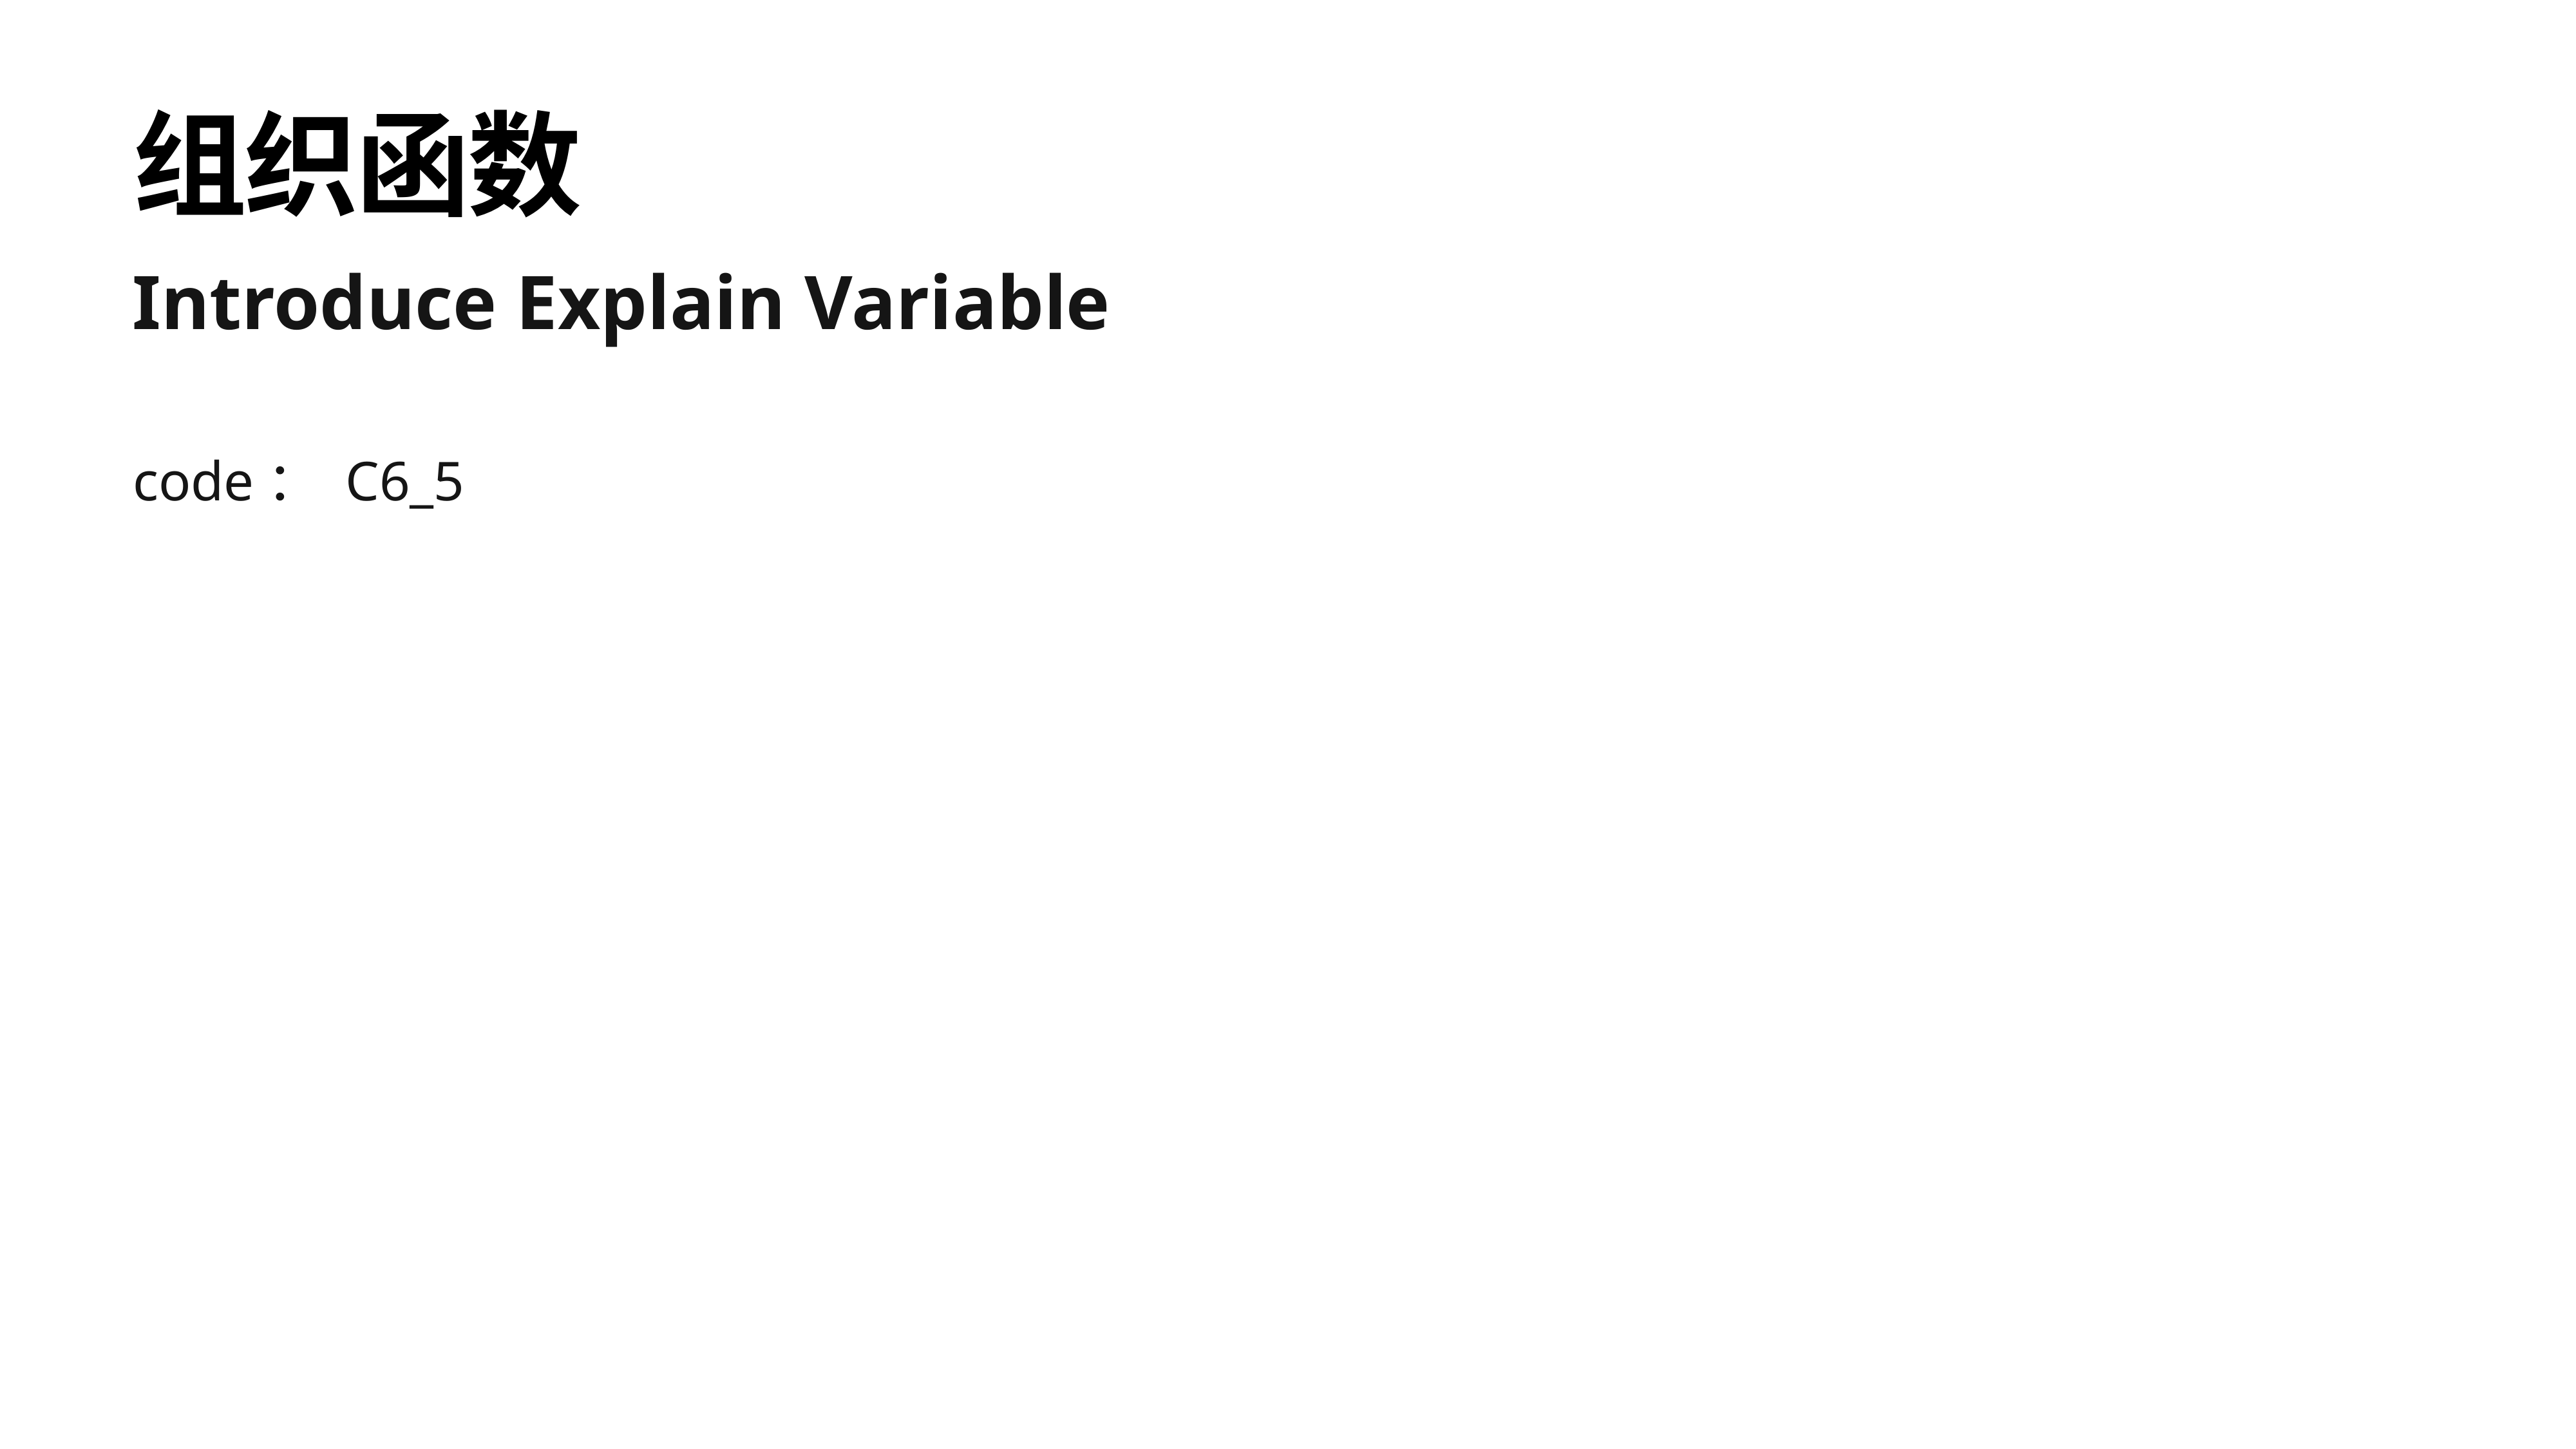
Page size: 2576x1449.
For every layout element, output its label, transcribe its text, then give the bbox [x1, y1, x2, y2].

list code： C6_5 [127, 448, 2449, 1321]
list Introduce Explain Variable [127, 250, 2449, 350]
title 组织函数 [127, 113, 2449, 250]
